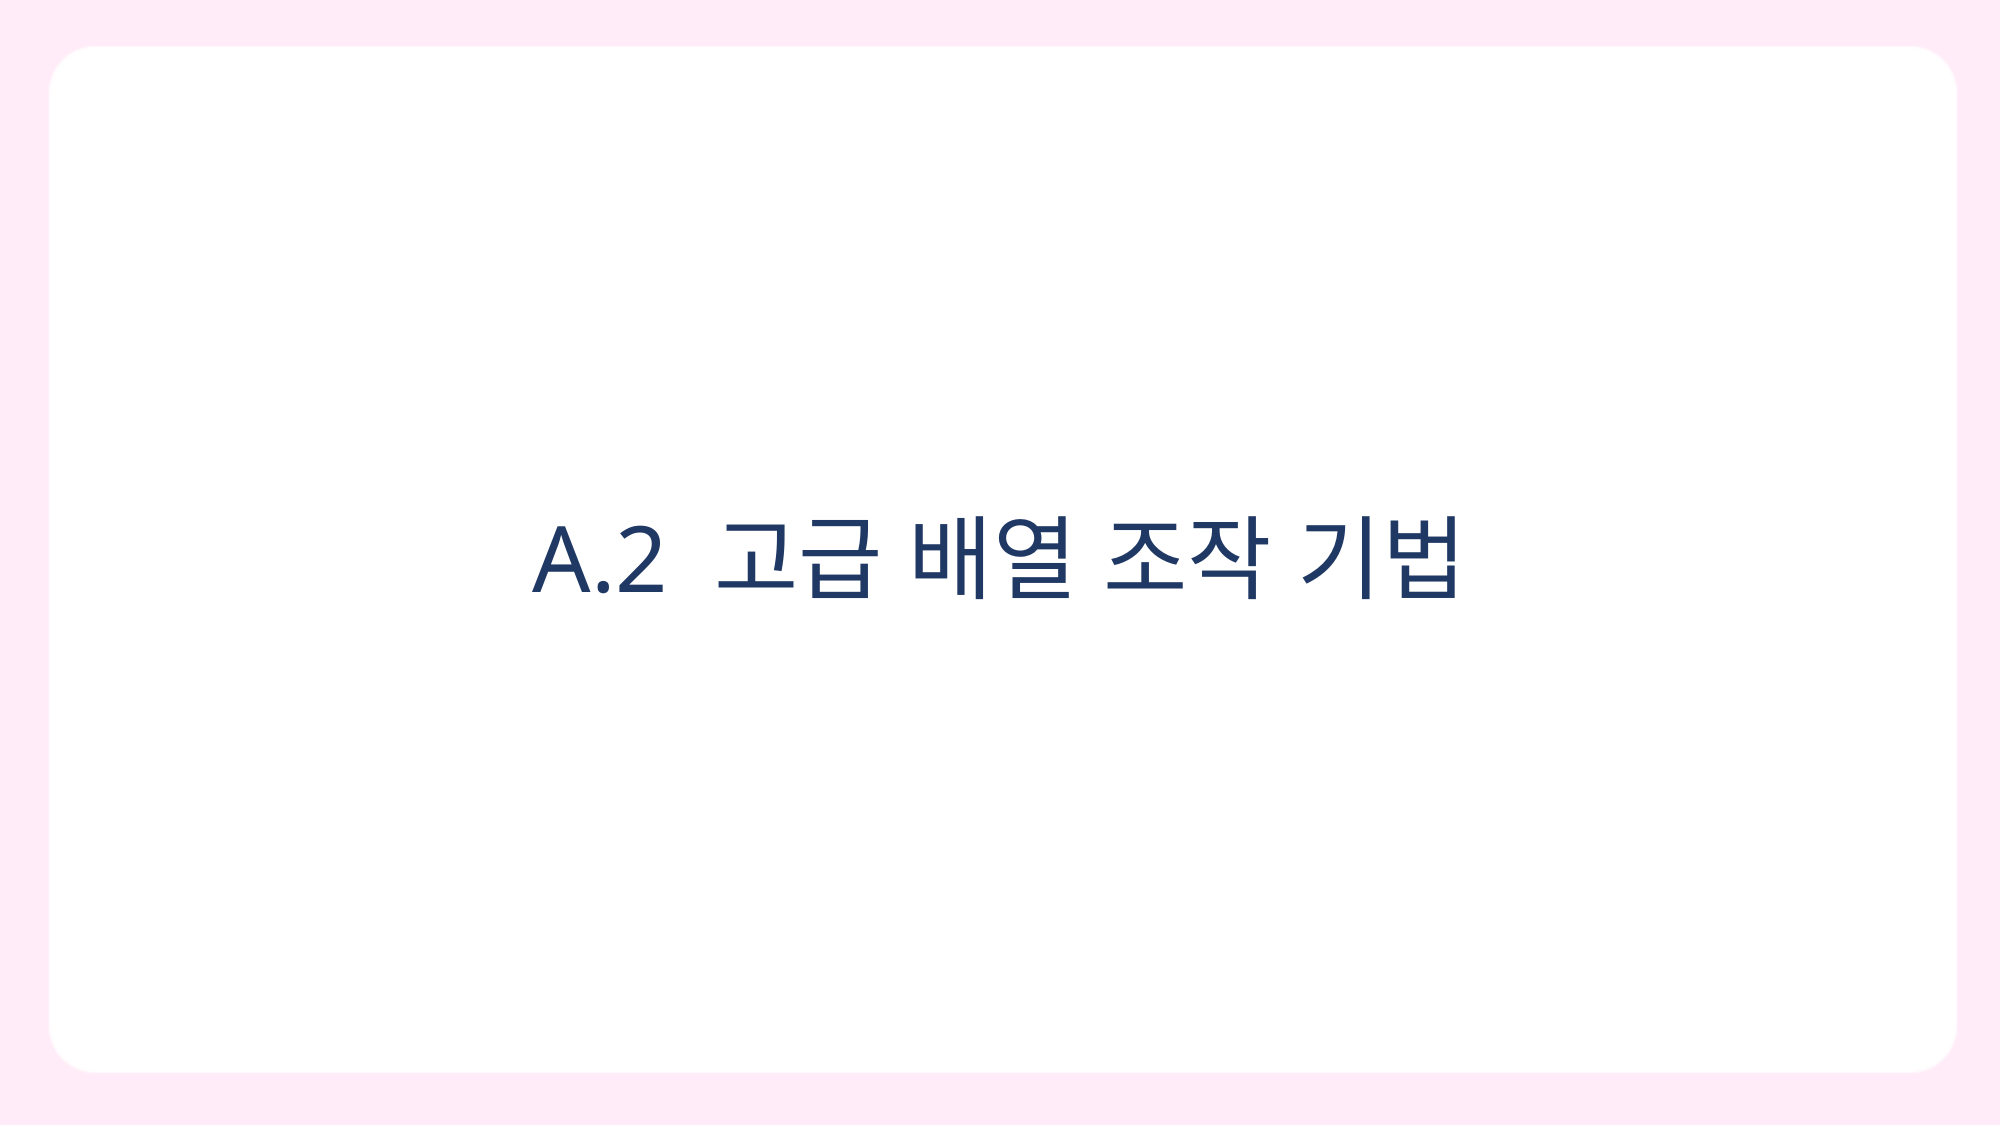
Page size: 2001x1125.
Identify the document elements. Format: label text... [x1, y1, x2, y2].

title A.2 고급 배열 조작 기법 [137, 453, 1863, 672]
picture [0, 0, 2001, 1125]
